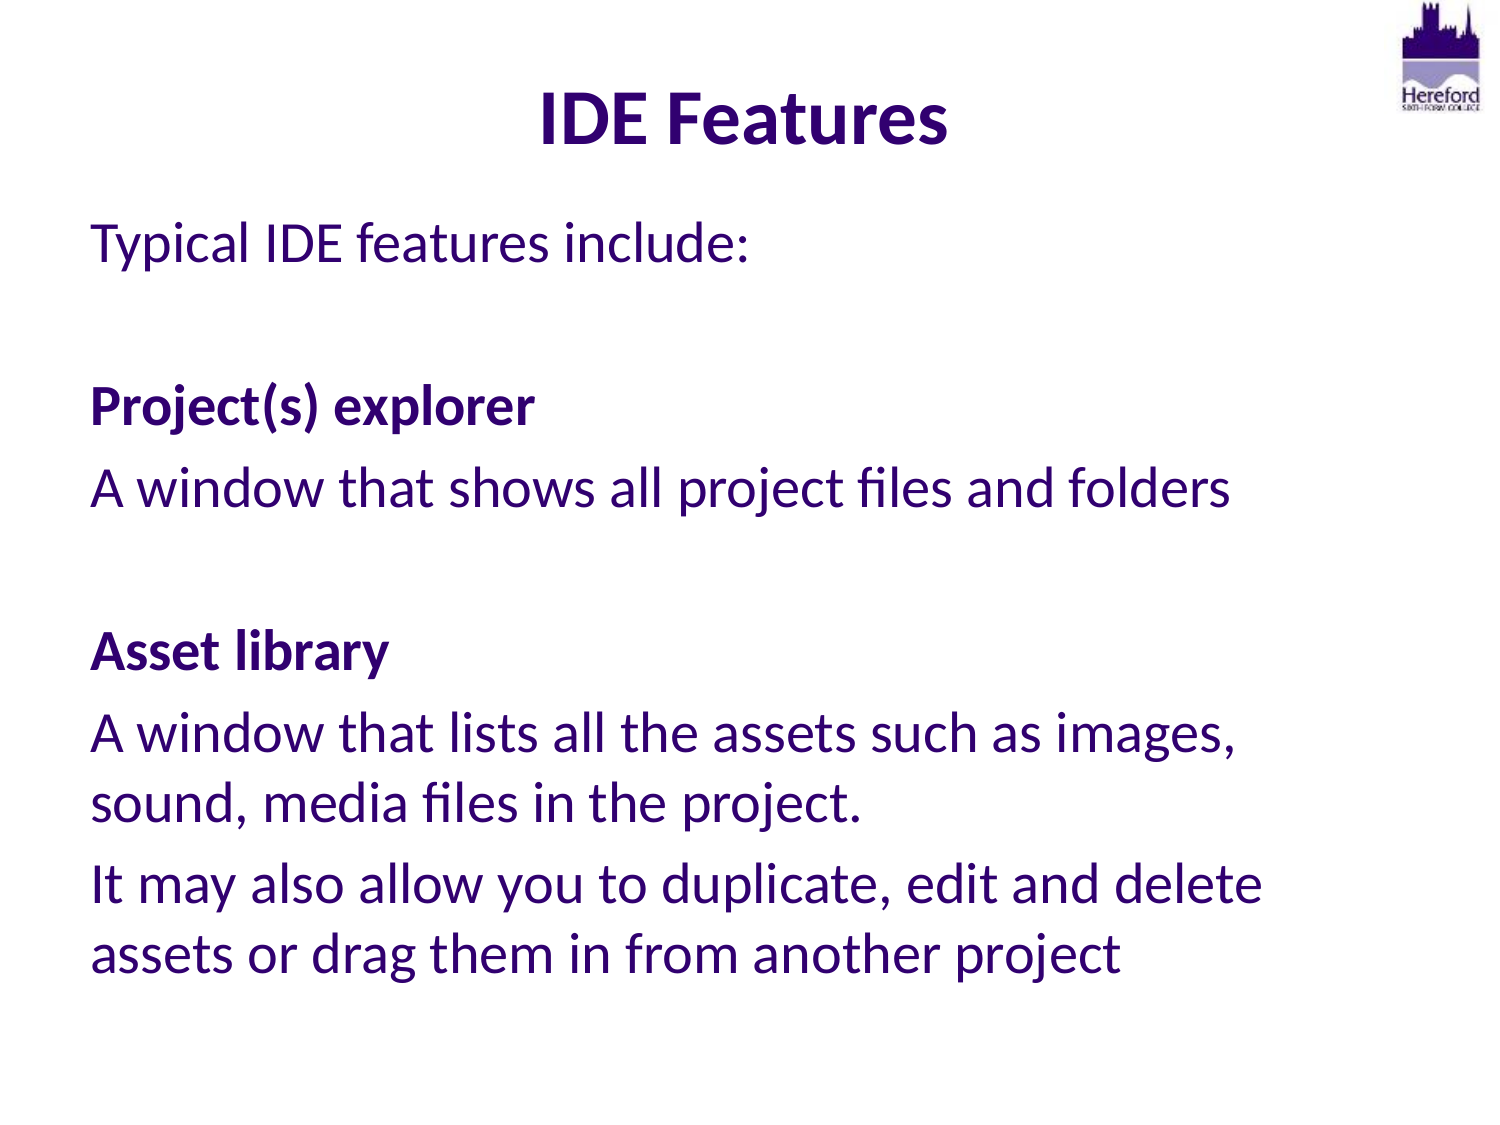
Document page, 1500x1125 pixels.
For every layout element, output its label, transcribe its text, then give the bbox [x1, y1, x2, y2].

title IDE Features [5, 45, 1483, 182]
picture [1384, 0, 1499, 114]
list Typical IDE features include: Project(s) explorer A window that shows all project files and folders Asset library A window that lists all the assets such as images, sound, media files in the project. It may also allow you to duplicate, edit and delete assets or drag them in from another project [75, 196, 1425, 1125]
